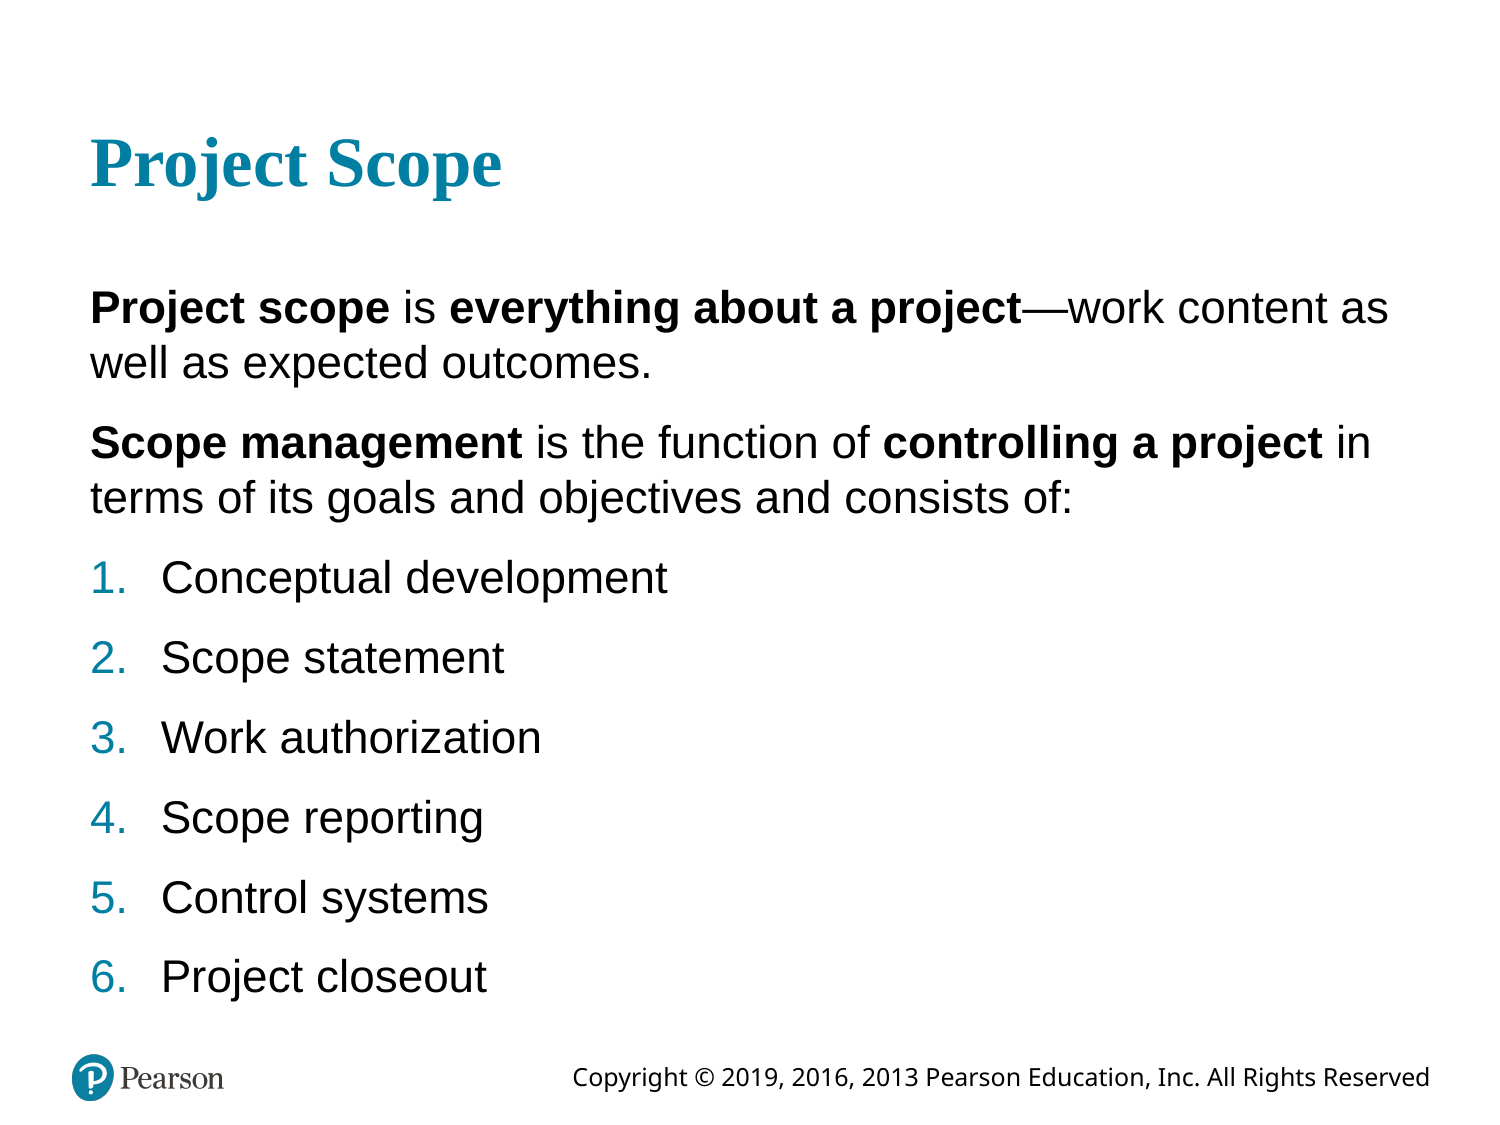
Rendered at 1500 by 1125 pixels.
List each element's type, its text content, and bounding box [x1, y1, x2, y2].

picture [98, 1054, 224, 1101]
picture [72, 1054, 88, 1070]
list Project scope is everything about a project—work content as well as expected outcomes. Scope management is the function of controlling a project in terms of its goals and objectives and consists of: Conceptual development Scope statement Work authorization Scope reporting Control systems Project closeout [75, 262, 1425, 1036]
picture [80, 1063, 106, 1088]
picture [72, 1087, 83, 1101]
title Project Scope [75, 35, 1425, 216]
